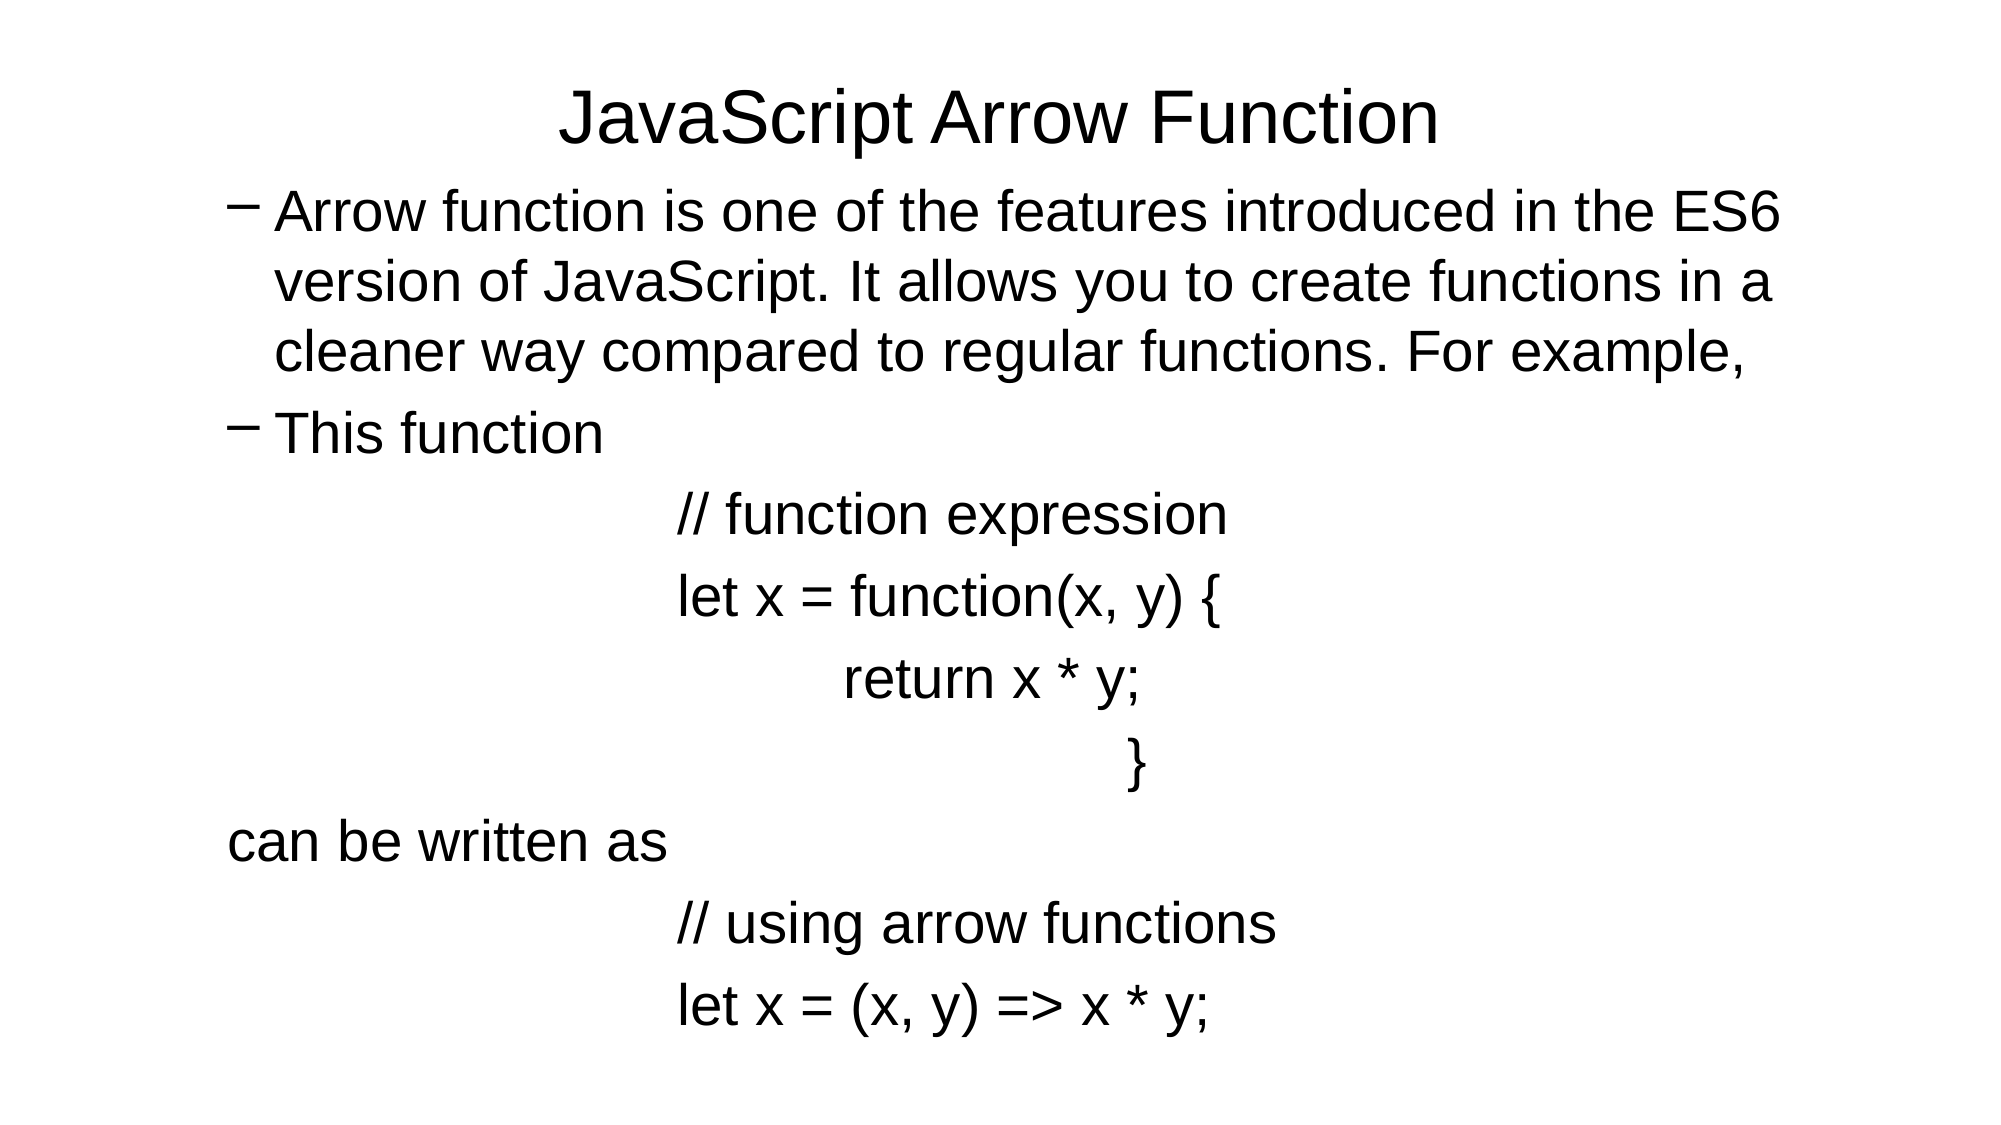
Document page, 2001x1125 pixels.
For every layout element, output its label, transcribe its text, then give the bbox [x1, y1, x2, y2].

title JavaScript Arrow Function [137, 59, 1863, 165]
list Arrow function is one of the features introduced in the ES6 version of JavaScript. It allows you to create functions in a cleaner way compared to regular functions. For example, This function // function expression let x = function(x, y) { return x * y; } can be written as // using arrow functions let x = (x, y) => x * y; using an arrow function. [137, 165, 1863, 1014]
